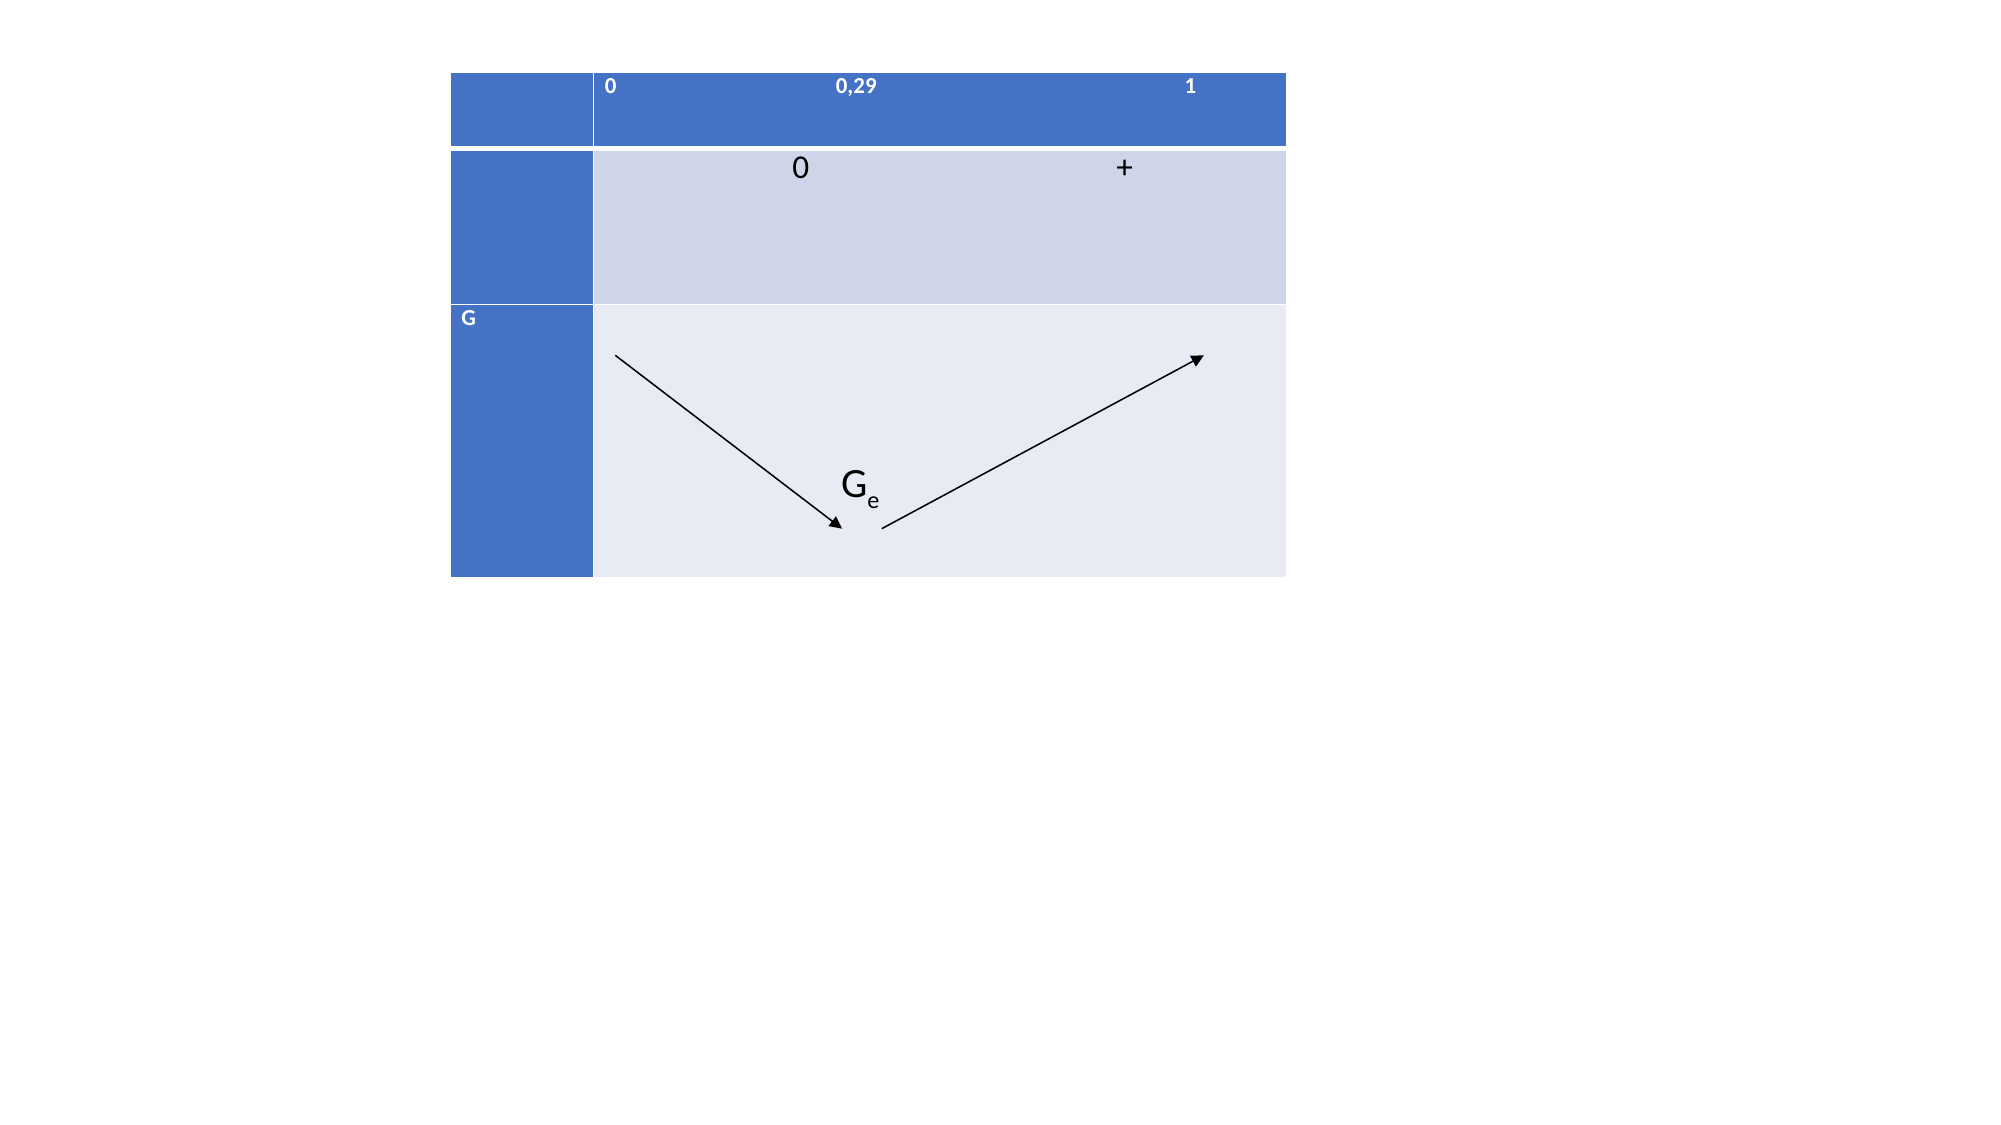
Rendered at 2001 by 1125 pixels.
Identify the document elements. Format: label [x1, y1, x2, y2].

text_box [615, 355, 1204, 529]
